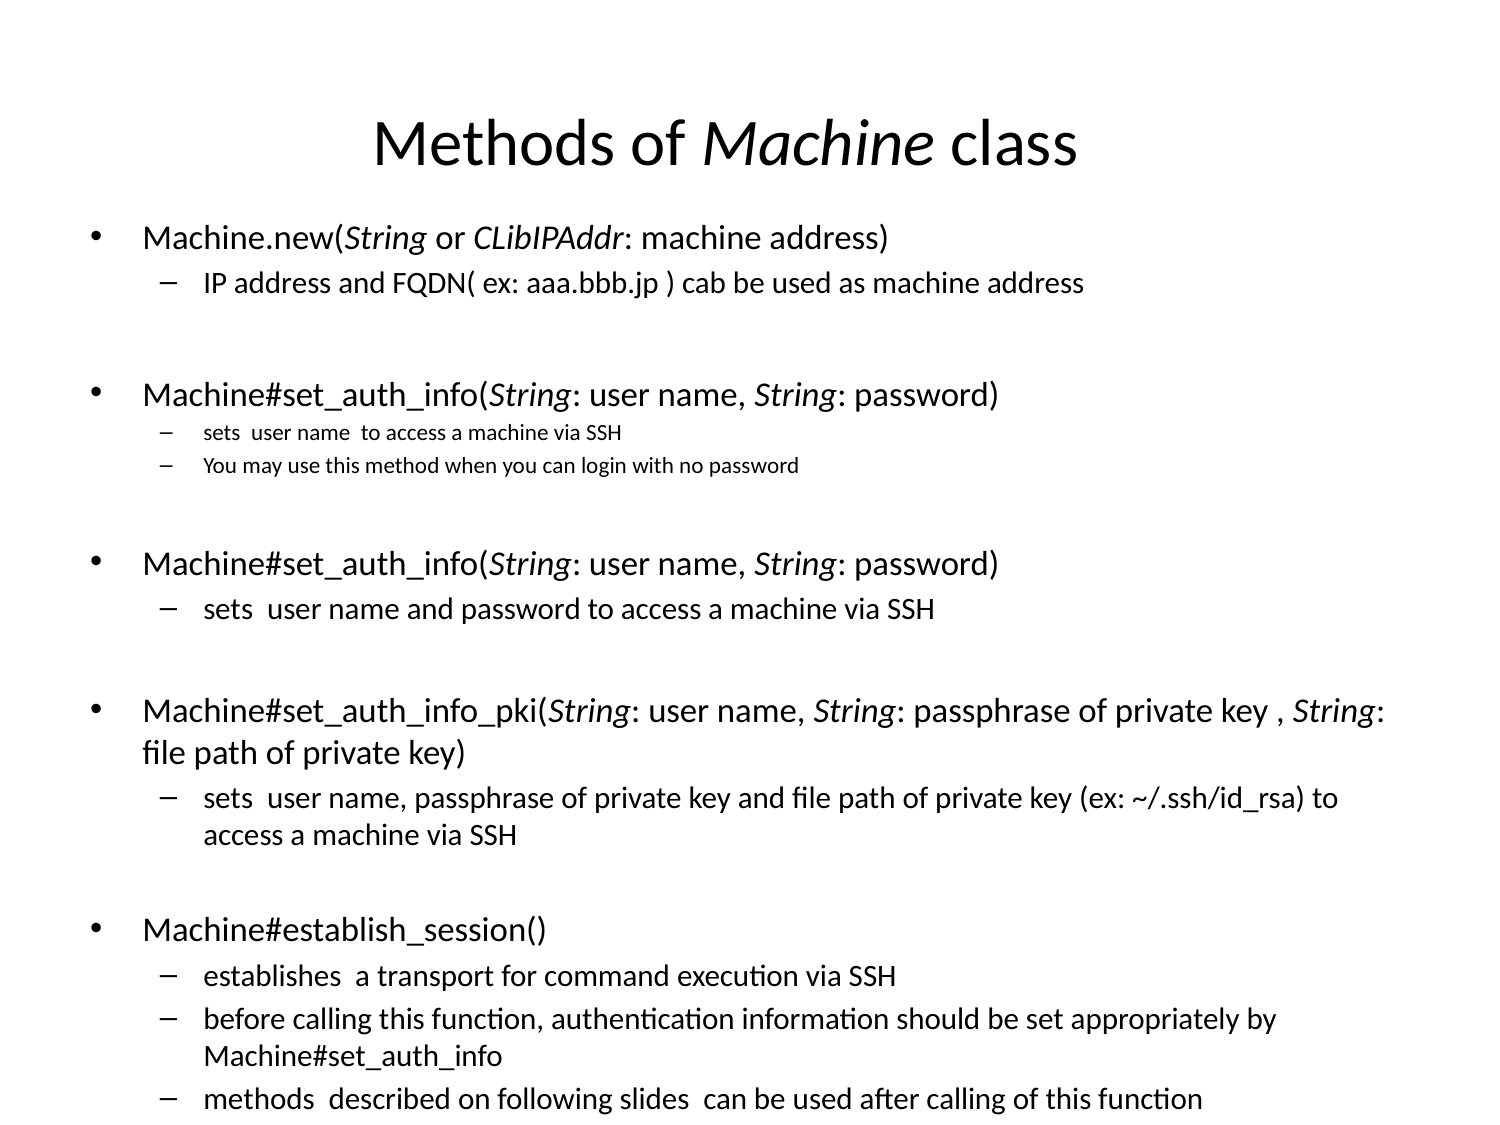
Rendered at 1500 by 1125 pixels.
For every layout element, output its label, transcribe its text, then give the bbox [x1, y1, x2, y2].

list Machine.new(String or CLibIPAddr: machine address) IP address and FQDN( ex: aaa.bbb.jp ) cab be used as machine address Machine#set_auth_info(String: user name, String: password) sets user name to access a machine via SSH You may use this method when you can login with no password Machine#set_auth_info(String: user name, String: password) sets user name and password to access a machine via SSH Machine#set_auth_info_pki(String: user name, String: passphrase of private key , String: file path of private key) sets user name, passphrase of private key and file path of private key (ex: ~/.ssh/id_rsa) to access a machine via SSH Machine#establish_session() establishes a transport for command execution via SSH before calling this function, authentication information should be set appropriately by Machine#set_auth_info methods described on following slides can be used after calling of this function [75, 207, 1425, 1125]
title Methods of Machine class [74, 89, 1376, 189]
